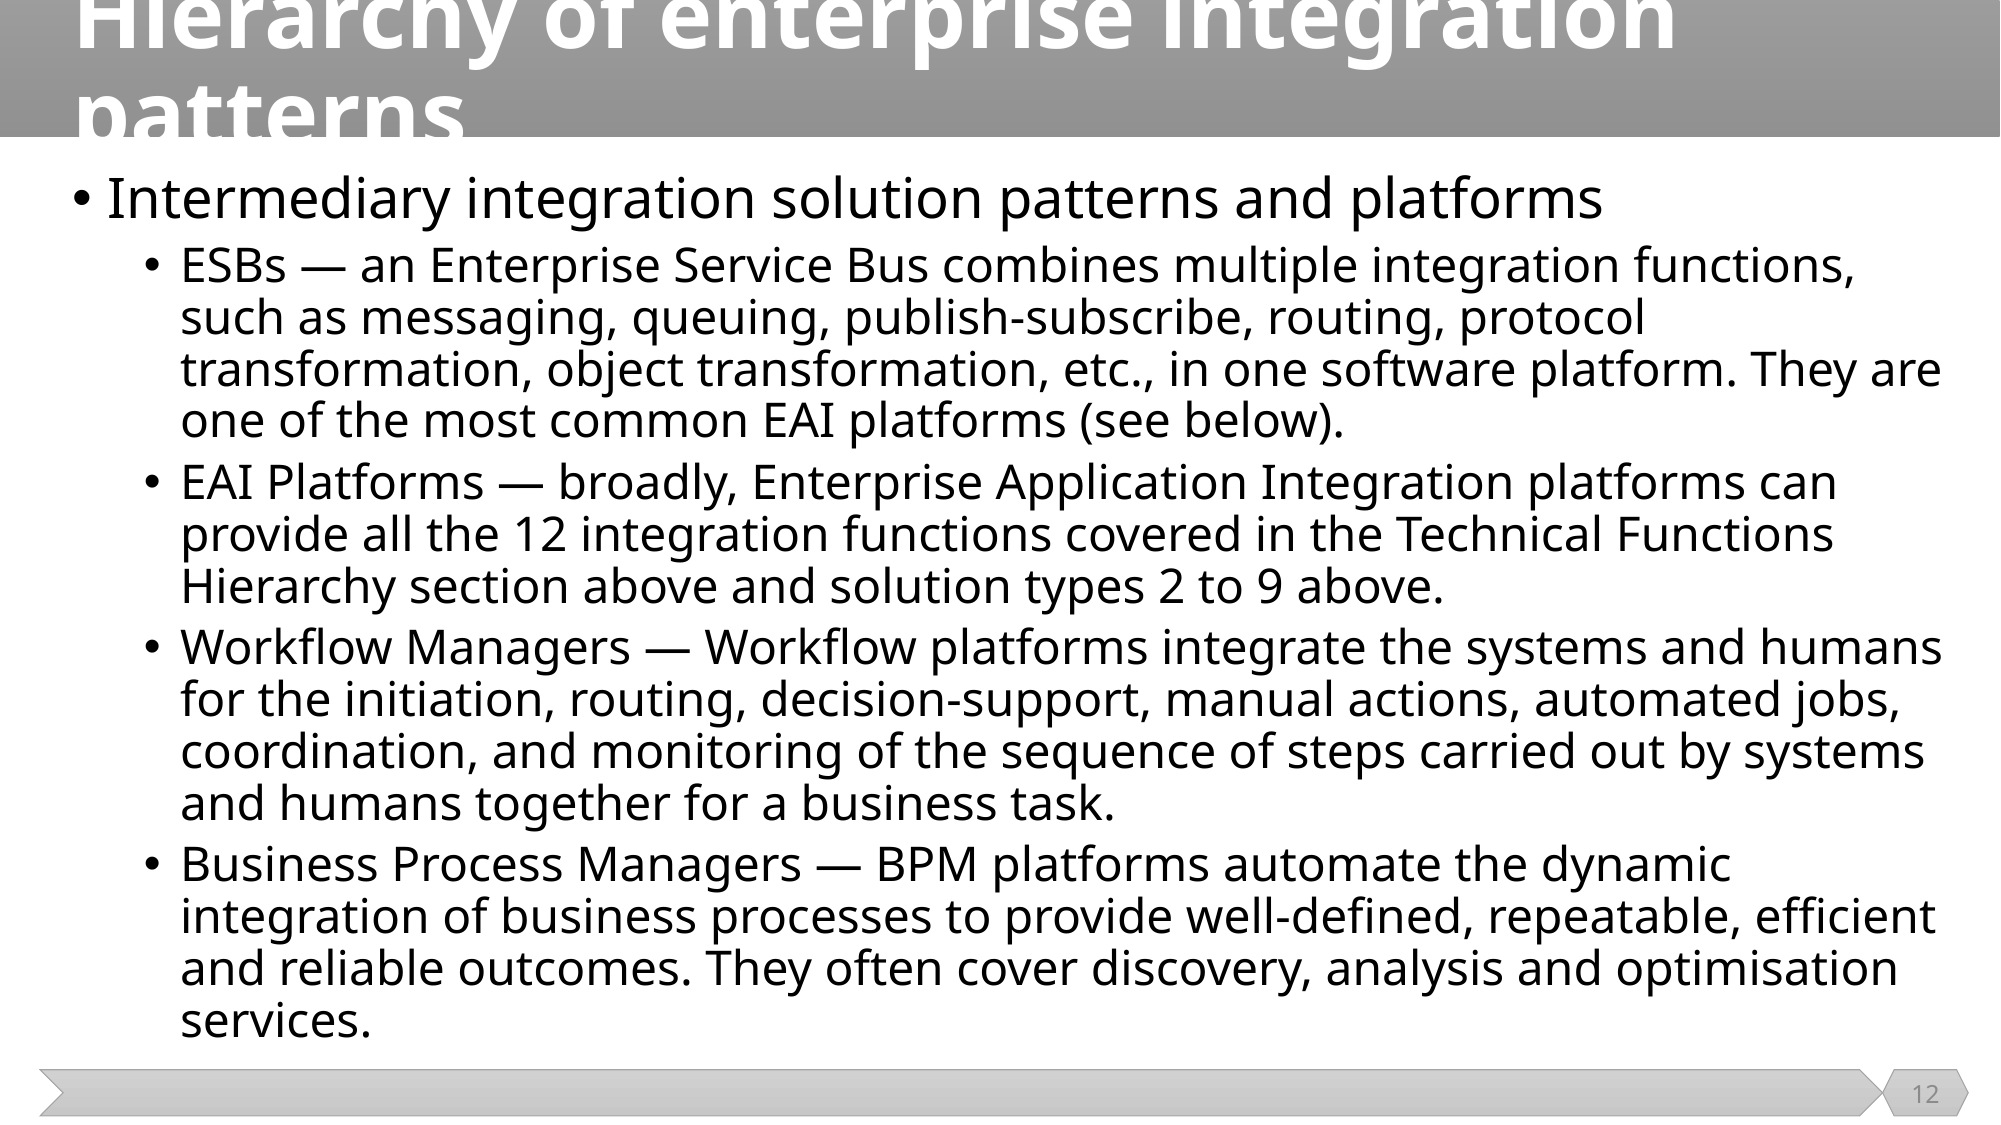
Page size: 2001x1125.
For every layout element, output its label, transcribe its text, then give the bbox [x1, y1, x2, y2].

list Intermediary integration solution patterns and platforms ESBs — an Enterprise Service Bus combines multiple integration functions, such as messaging, queuing, publish-subscribe, routing, protocol transformation, object transformation, etc., in one software platform. They are one of the most common EAI platforms (see below). EAI Platforms — broadly, Enterprise Application Integration platforms can provide all the 12 integration functions covered in the Technical Functions Hierarchy section above and solution types 2 to 9 above. Workflow Managers — Workflow platforms integrate the systems and humans for the initiation, routing, decision-support, manual actions, automated jobs, coordination, and monitoring of the sequence of steps carried out by systems and humans together for a business task. Business Process Managers — BPM platforms automate the dynamic integration of business processes to provide well-defined, repeatable, efficient and reliable outcomes. They often cover discovery, analysis and optimisation services. [56, 163, 1969, 1061]
title Hierarchy of enterprise integration patterns [56, 0, 1969, 137]
slide_number 12 [1882, 1065, 1969, 1125]
